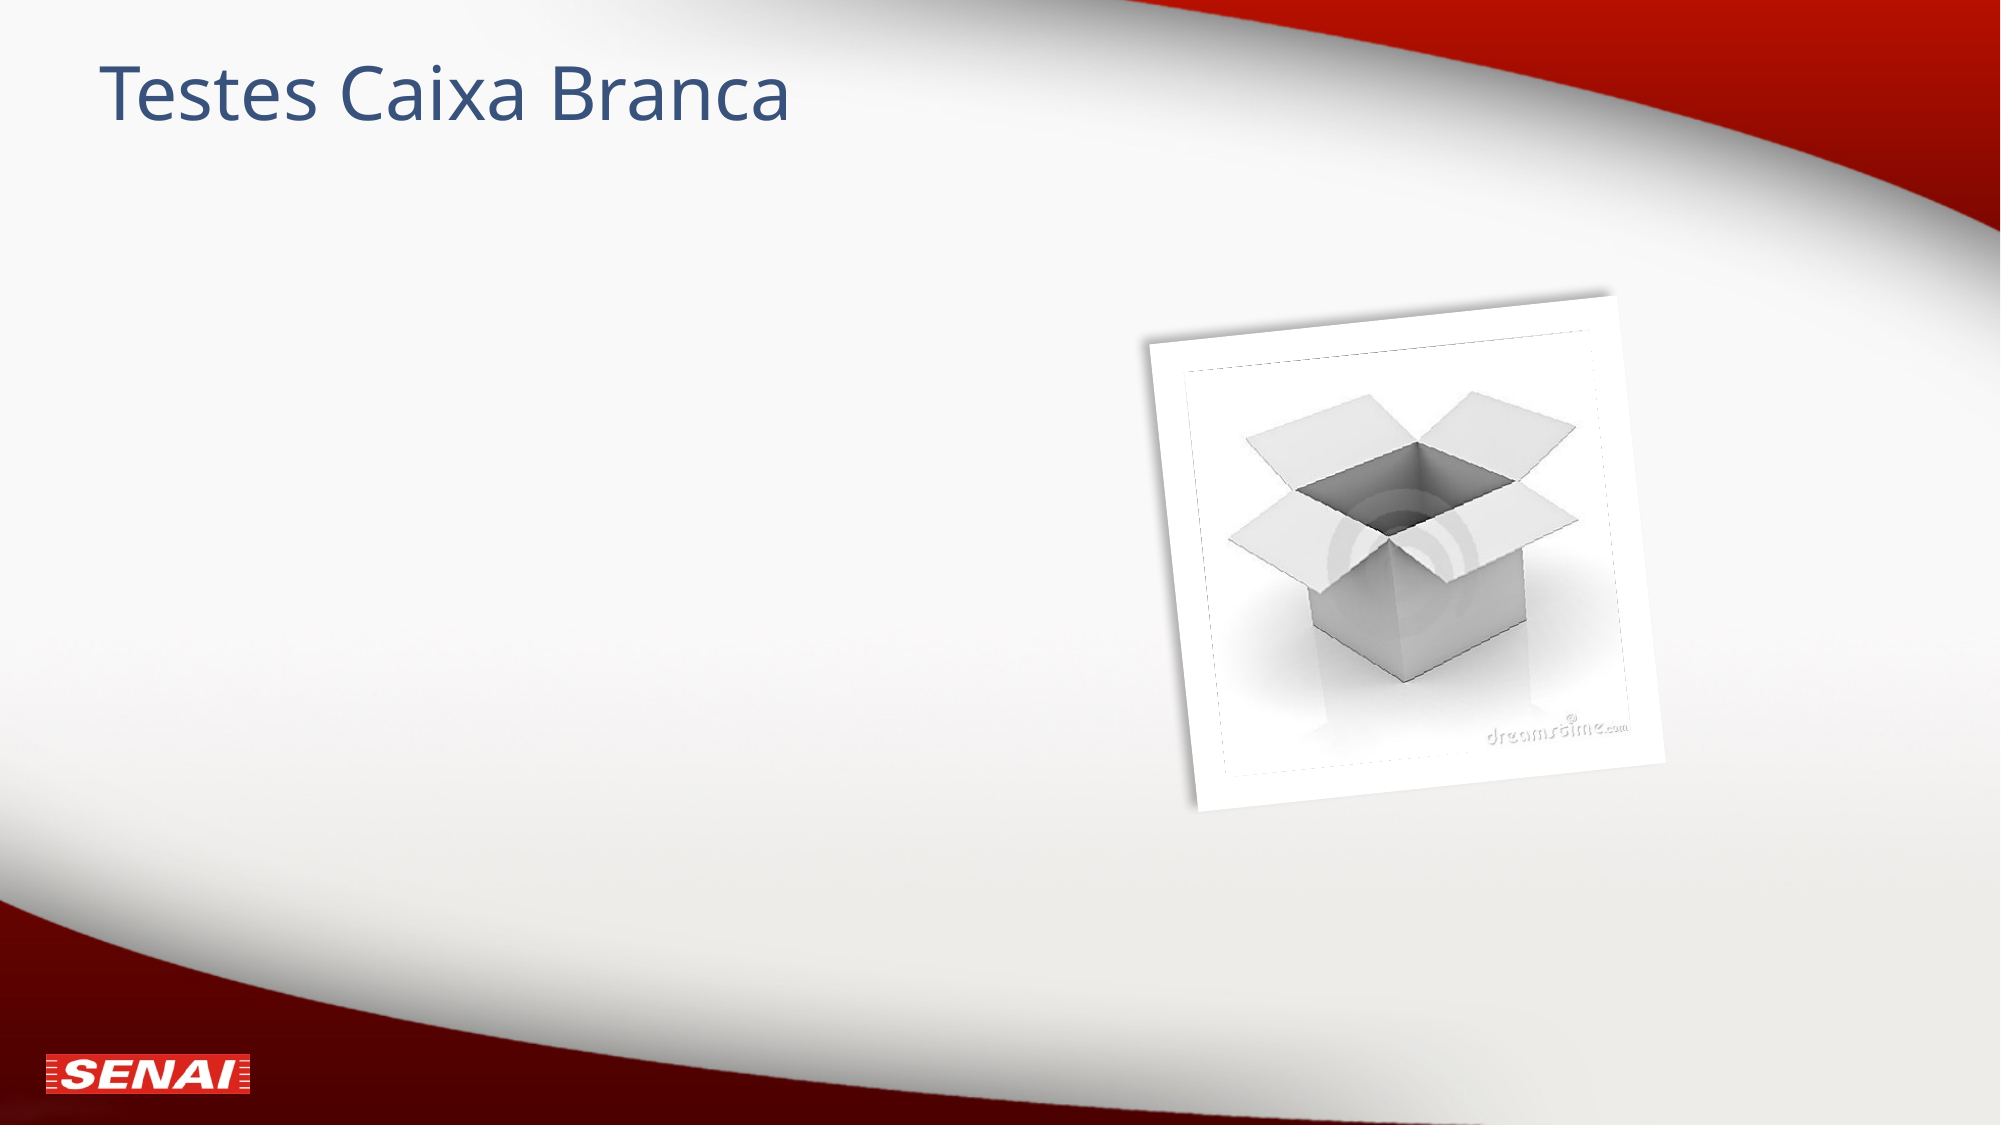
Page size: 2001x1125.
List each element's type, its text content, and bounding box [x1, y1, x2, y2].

title Testes Caixa Branca [84, 5, 1885, 193]
picture [0, 0, 2001, 1125]
